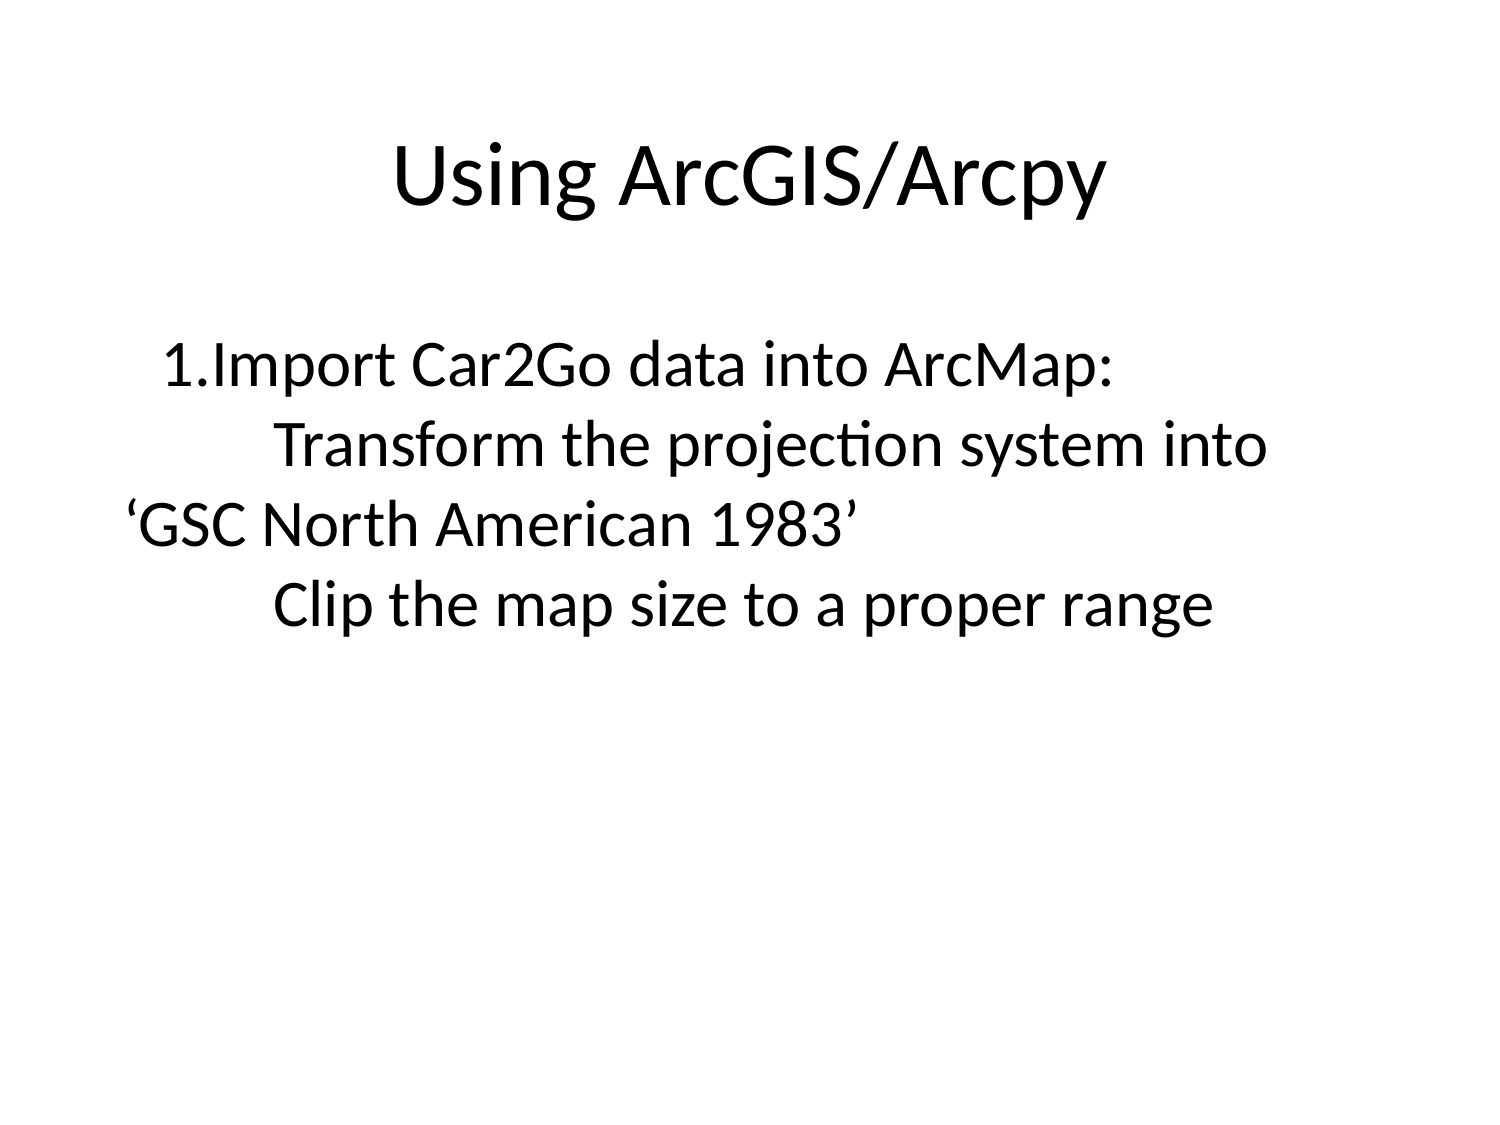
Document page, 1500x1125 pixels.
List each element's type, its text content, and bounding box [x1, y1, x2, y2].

list Import Car2Go data into ArcMap: Transform the projection system into ‘GSC North American 1983’ Clip the map size to a proper range [103, 299, 1397, 1014]
title Using ArcGIS/Arcpy [103, 59, 1397, 278]
